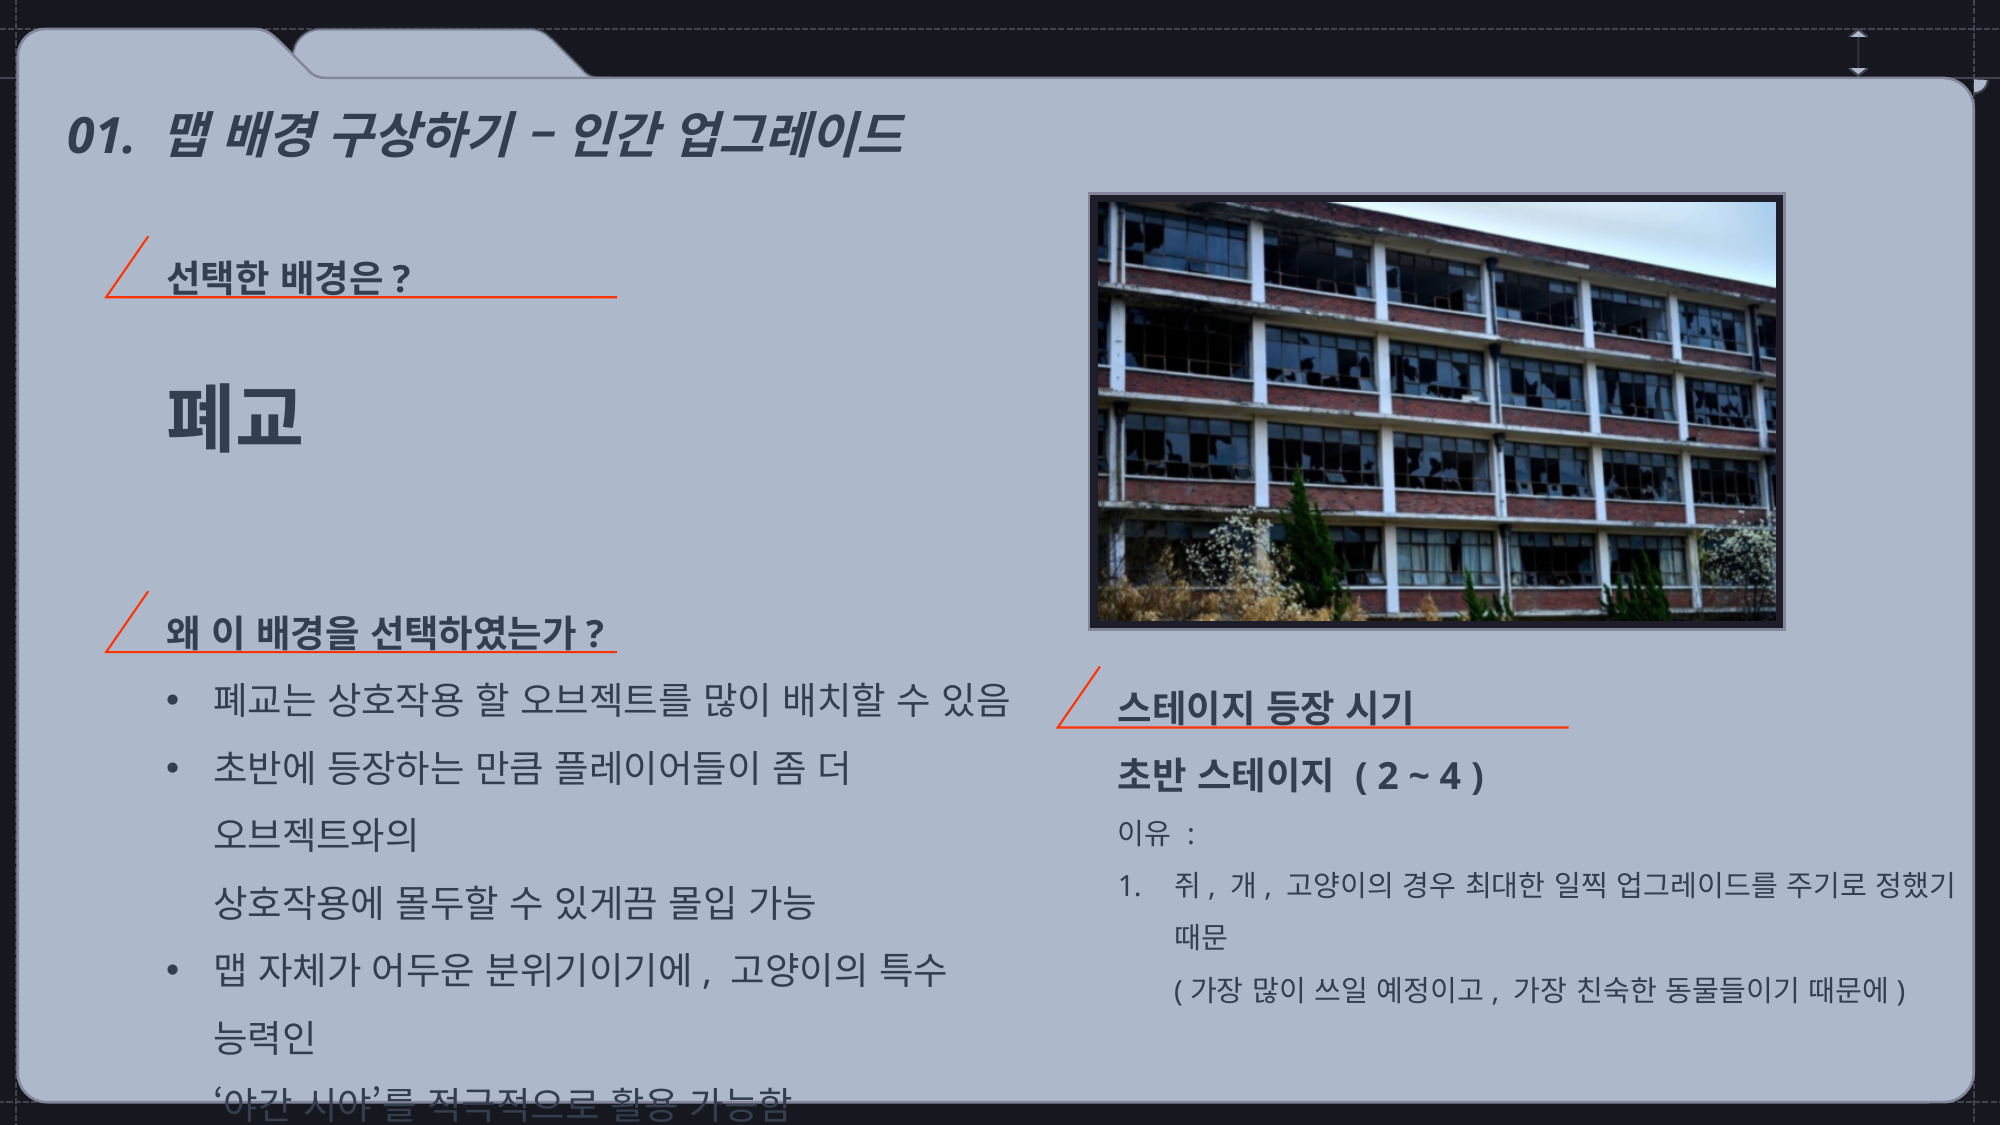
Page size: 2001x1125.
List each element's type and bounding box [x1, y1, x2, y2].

text_box [0, 0, 2000, 1125]
picture [1098, 202, 1776, 621]
